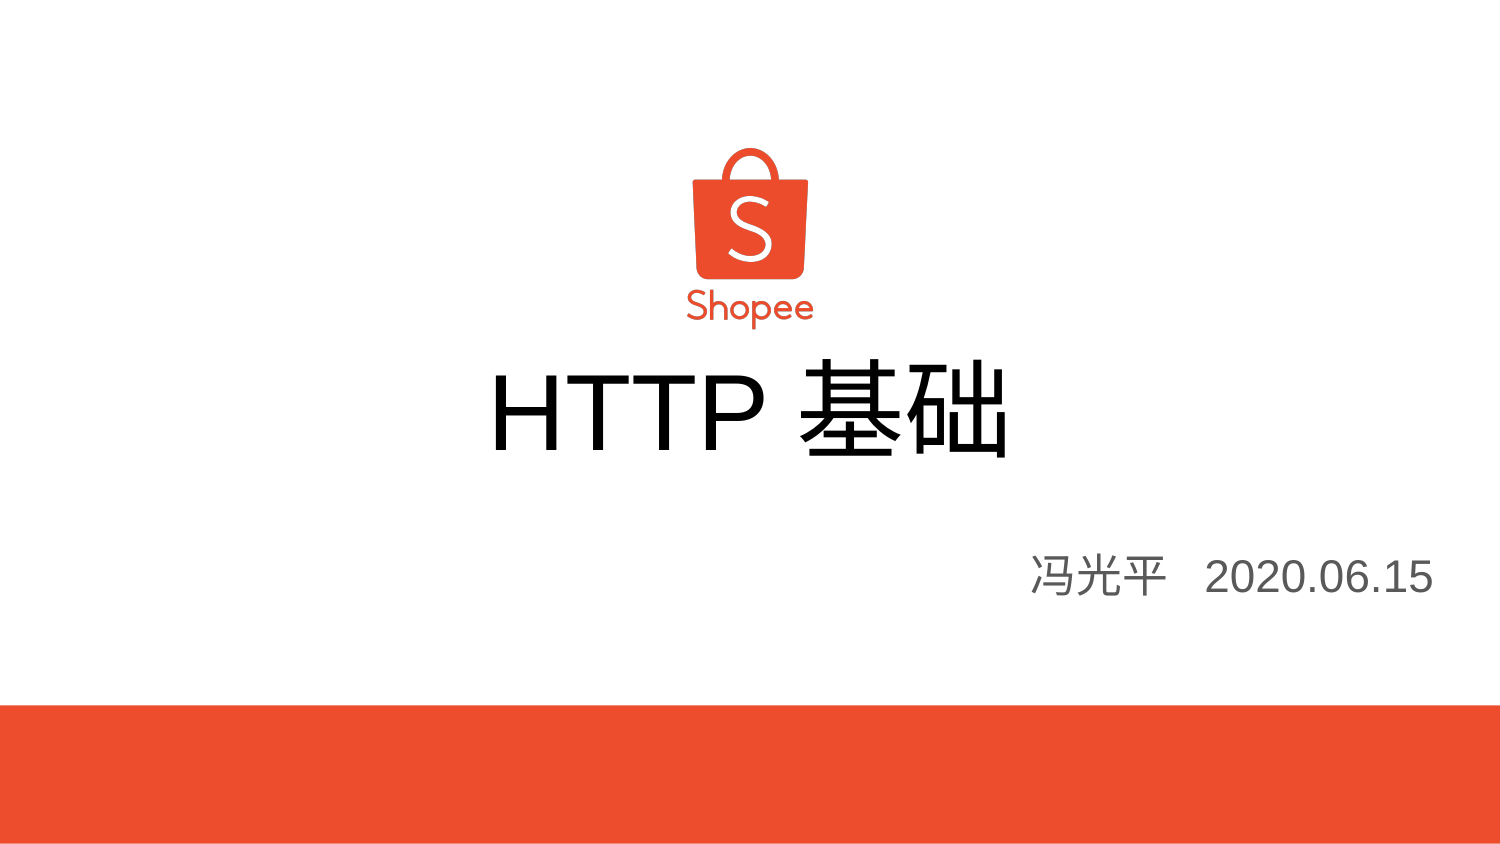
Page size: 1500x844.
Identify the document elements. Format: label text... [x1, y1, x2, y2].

subtitle 冯光平 2020.06.15 [51, 532, 1449, 663]
title HTTP基础 [51, 150, 1449, 488]
